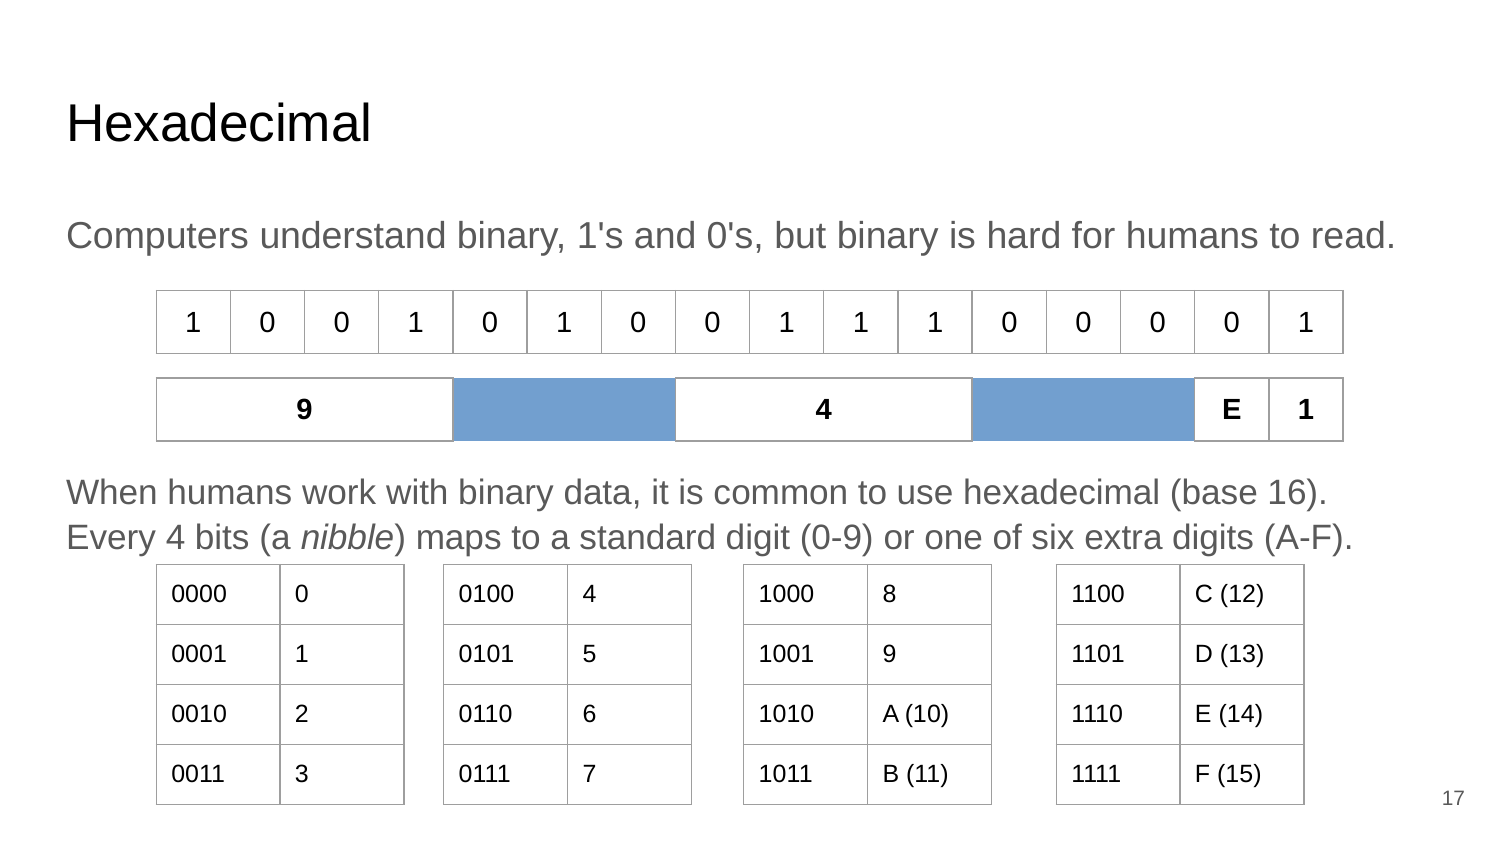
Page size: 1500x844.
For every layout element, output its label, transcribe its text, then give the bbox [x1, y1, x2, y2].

table_header 1 [824, 291, 897, 353]
table_cell F (15) [1181, 745, 1303, 804]
table_header 0 [305, 291, 378, 353]
table_cell 1010 [744, 685, 867, 744]
table_cell 2 [281, 685, 403, 744]
table_cell 1101 [1057, 625, 1179, 684]
list When humans work with binary data, it is common to use hexadecimal (base 16). Every 4 bits (a nibble) maps to a standard digit (0-9) or one of six extra digits (A-F). [51, 451, 1449, 573]
table_cell 1111 [1057, 745, 1179, 804]
table_header 0 [676, 291, 749, 353]
table_header 0 [602, 291, 675, 353]
table_cell 1011 [744, 745, 867, 804]
table_header 0 [1047, 291, 1120, 353]
table_cell 0110 [444, 685, 567, 744]
table_header 0 [973, 291, 1046, 353]
table_header C (12) [1181, 565, 1303, 624]
table_header E [1195, 379, 1268, 440]
table_header 0000 [157, 565, 279, 624]
table_cell 7 [568, 745, 691, 804]
table_cell 3 [281, 745, 403, 804]
slide_number ‹#› [1389, 764, 1480, 830]
title Hexadecimal [51, 72, 1449, 167]
table_cell 1110 [1057, 685, 1179, 744]
table_header 0 [231, 291, 304, 353]
table_cell 0101 [444, 625, 567, 684]
table_header 1000 [744, 565, 867, 624]
table_cell 1001 [744, 625, 867, 684]
table_header 1 [528, 291, 601, 353]
table_cell 6 [568, 685, 691, 744]
table_cell 0010 [157, 685, 279, 744]
table_header 8 [868, 565, 991, 624]
table_header 4 [568, 565, 691, 624]
table_header 0 [1195, 291, 1268, 353]
table_header 0 [281, 565, 403, 624]
table_header 4 [676, 379, 971, 440]
table_cell B (11) [868, 745, 991, 804]
table_cell 5 [568, 625, 691, 684]
table_header 1 [1270, 379, 1342, 440]
table_header 9 [157, 379, 452, 440]
table_header 1 [379, 291, 452, 353]
table_header 1100 [1057, 565, 1179, 624]
table_cell A (10) [868, 685, 991, 744]
table_header 0 [454, 291, 526, 353]
table_cell 0111 [444, 745, 567, 804]
table_header 1 [1270, 291, 1342, 353]
table_header 0100 [444, 565, 567, 624]
table_header 0 [1121, 291, 1194, 353]
table_cell E (14) [1181, 685, 1303, 744]
table_cell D (13) [1181, 625, 1303, 684]
table_cell 9 [868, 625, 991, 684]
table_header 1 [157, 291, 230, 353]
table_header 1 [750, 291, 823, 353]
list Computers understand binary, 1's and 0's, but binary is hard for humans to read. [51, 189, 1449, 310]
table_cell 0001 [157, 625, 279, 684]
table_cell 0011 [157, 745, 279, 804]
table_cell 1 [281, 625, 403, 684]
table_header 1 [899, 291, 971, 353]
